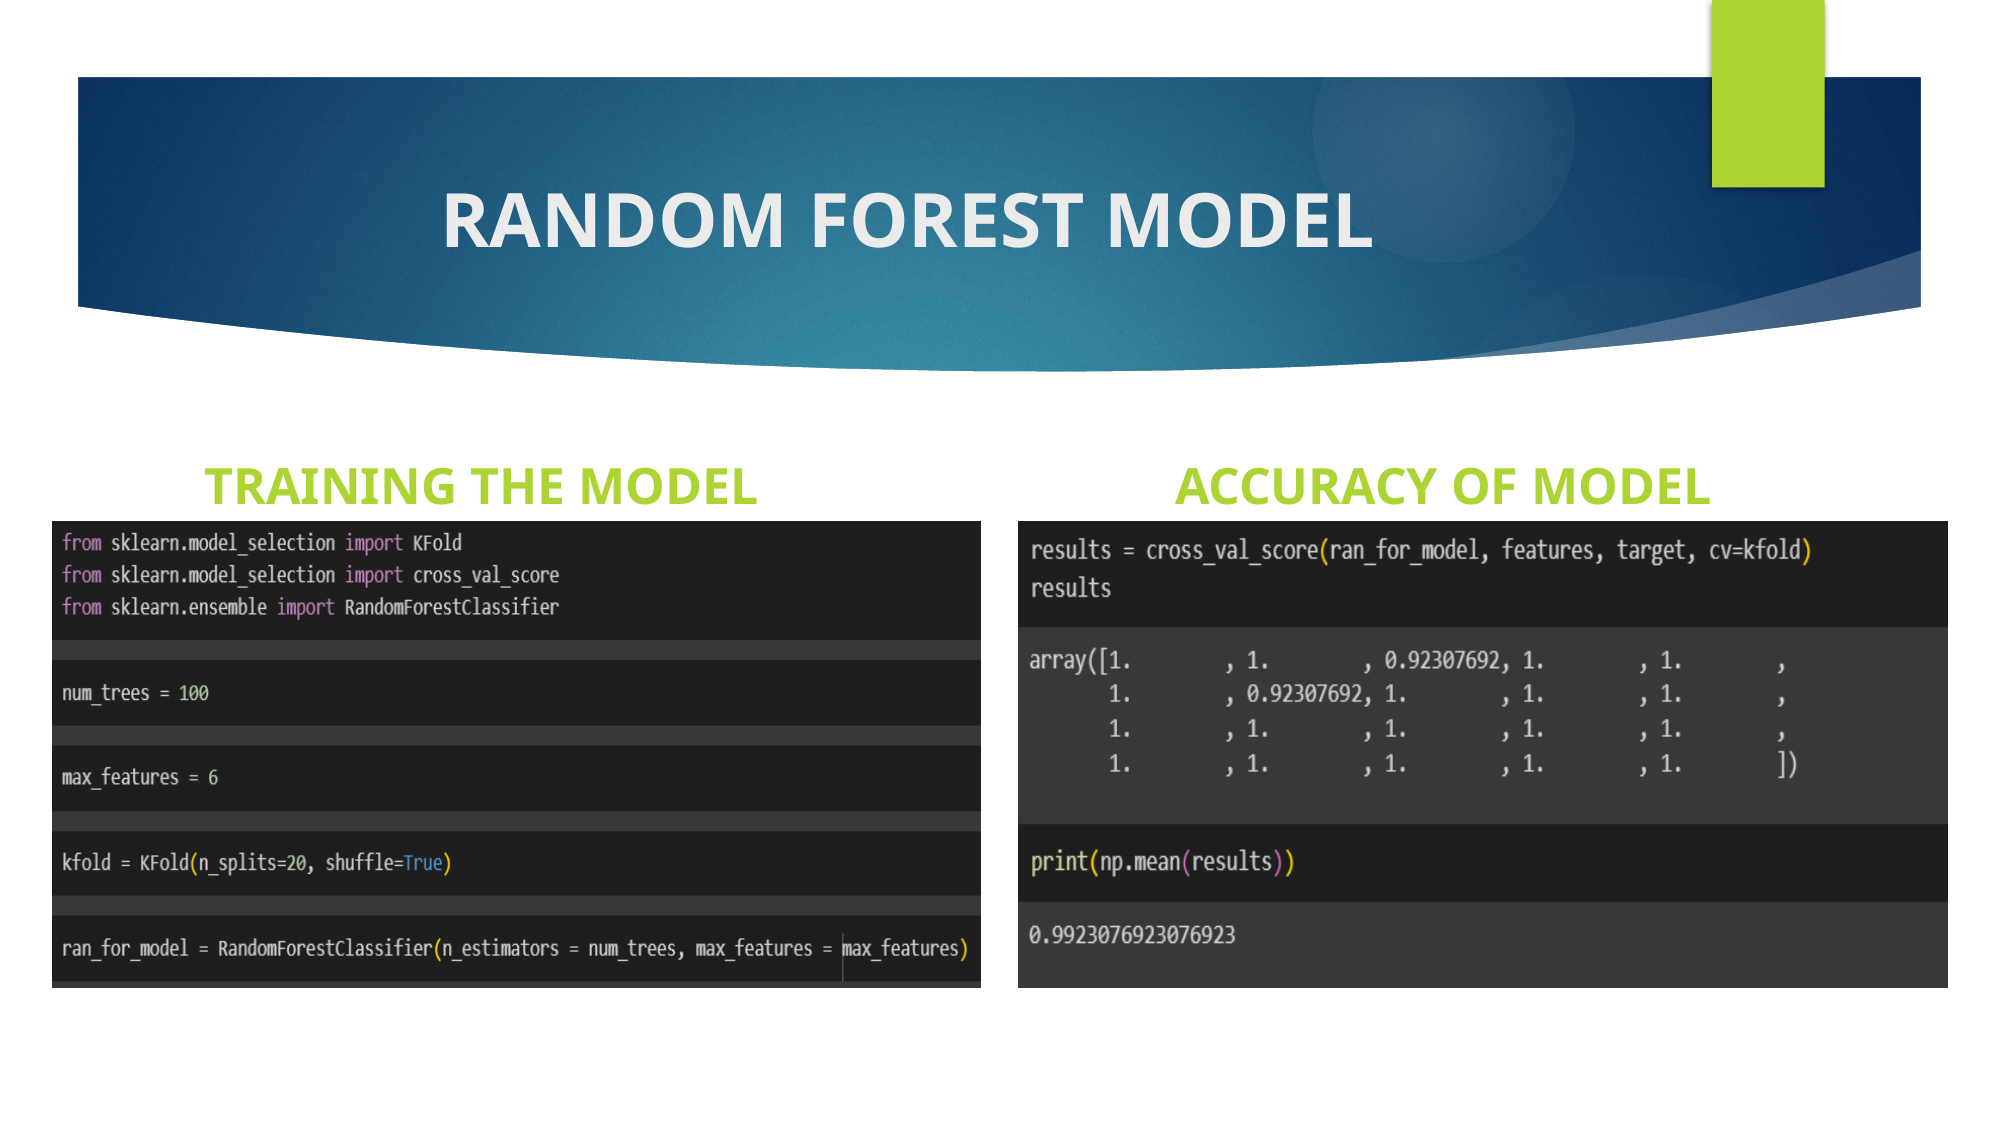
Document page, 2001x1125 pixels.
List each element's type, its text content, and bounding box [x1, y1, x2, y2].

list TRAINING THE MODEL [189, 427, 981, 520]
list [51, 521, 982, 988]
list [1018, 521, 1948, 988]
list ACCURACY OF MODEL [1047, 427, 1840, 519]
title RANDOM FOREST MODEL [189, 159, 1627, 276]
